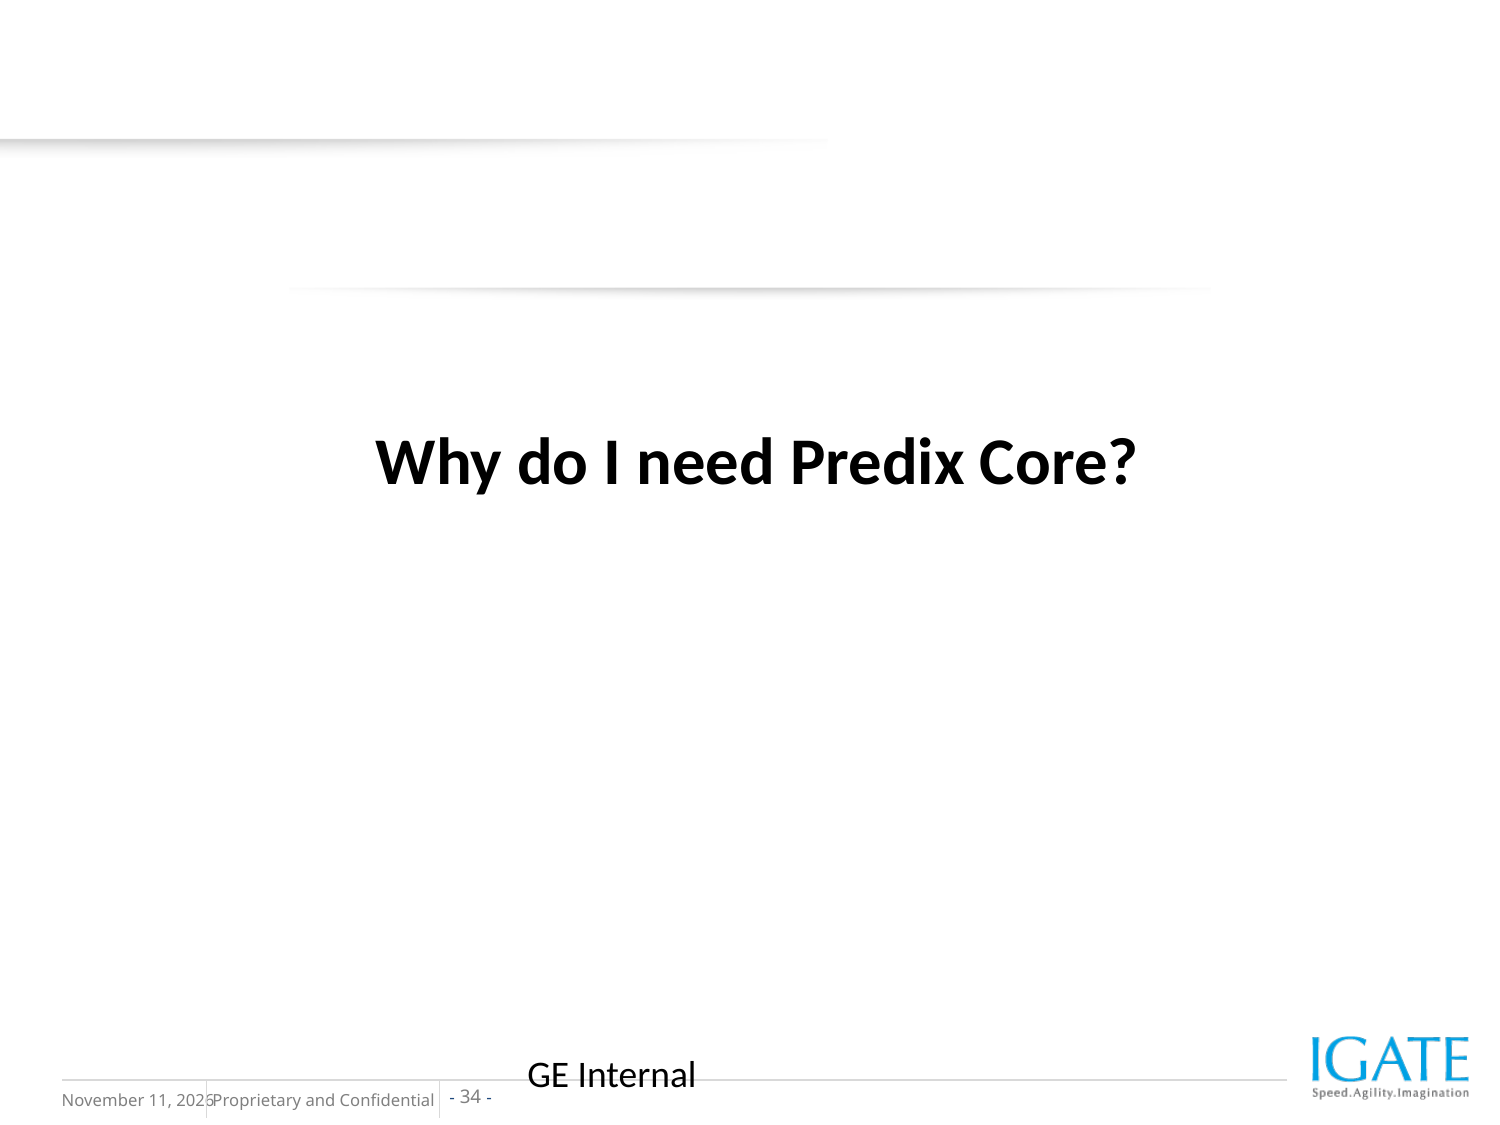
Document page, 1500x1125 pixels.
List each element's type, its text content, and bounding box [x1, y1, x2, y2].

footer GE Internal [512, 1042, 988, 1103]
picture [1304, 1028, 1475, 1105]
text_box Why do I need Predix Core? [15, 410, 1485, 506]
picture [0, 112, 919, 174]
picture [0, 269, 1500, 312]
